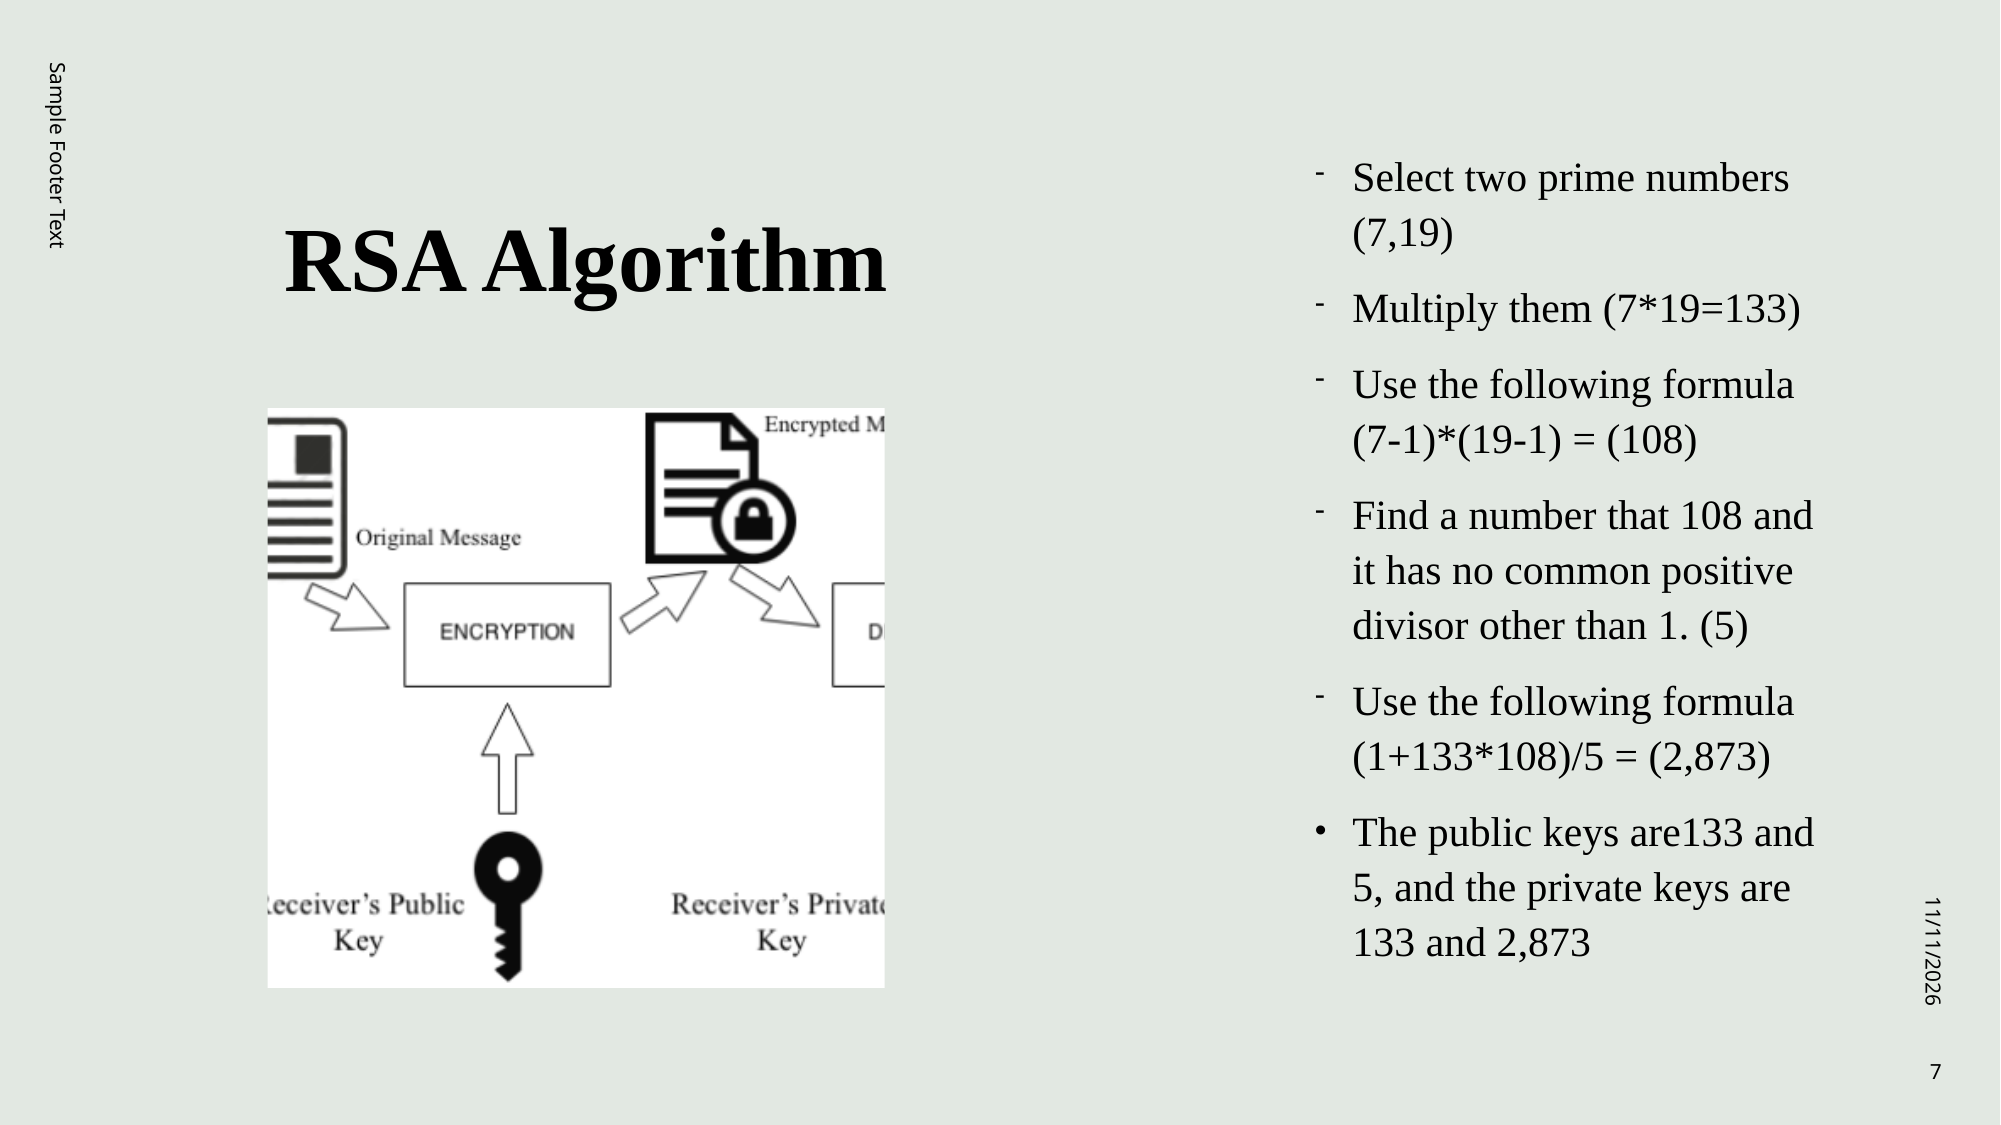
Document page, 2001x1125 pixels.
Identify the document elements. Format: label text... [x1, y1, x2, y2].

list Select two prime numbers (7,19) Multiply them (7*19=133) Use the following formula (7-1)*(19-1) = (108) Find a number that 108 and it has no common positive divisor other than 1. (5) Use the following formula (1+133*108)/5 = (2,873) The public keys are133 and 5, and the private keys are 133 and 2,873 [1299, 137, 1863, 1014]
footer Sample Footer Text [28, 47, 89, 536]
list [267, 408, 885, 988]
title RSA Algorithm [91, 137, 1083, 386]
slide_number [1902, 576, 1963, 1021]
slide_number 7 [1888, 1042, 1983, 1103]
